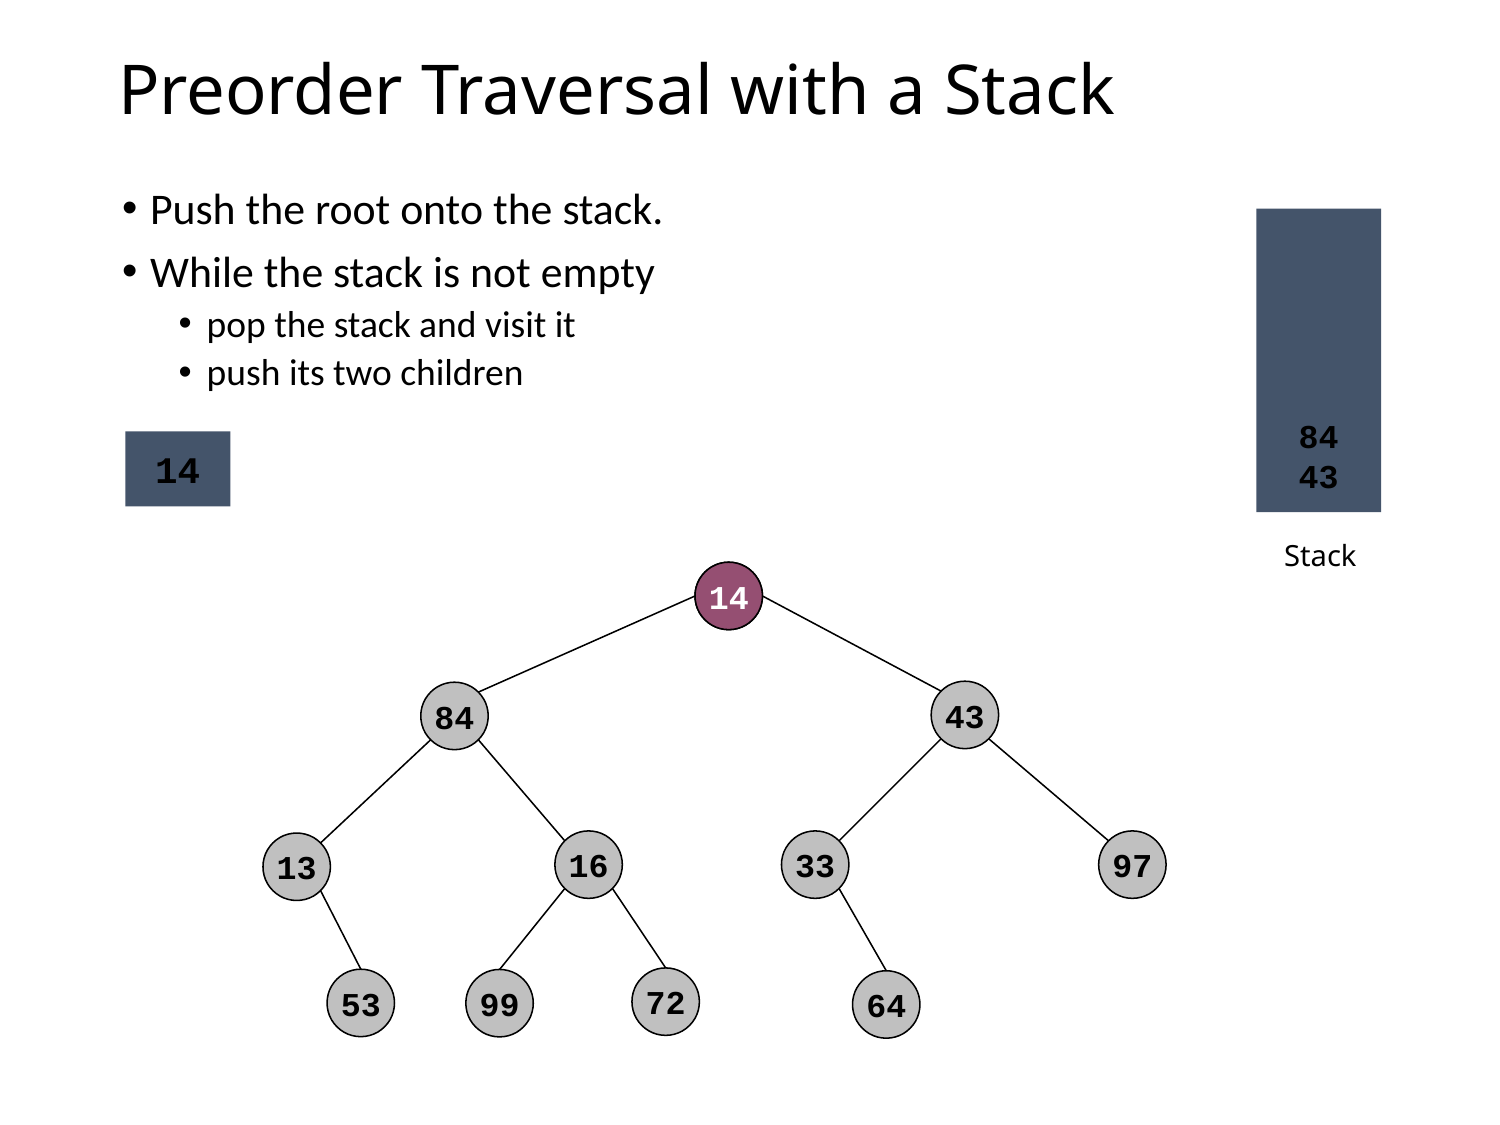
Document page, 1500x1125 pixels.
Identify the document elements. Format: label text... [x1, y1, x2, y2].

text_box 99 [465, 969, 534, 1037]
text_box Preorder Traversal with a Stack [103, 0, 1397, 202]
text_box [478, 596, 696, 693]
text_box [839, 738, 942, 841]
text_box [839, 888, 887, 971]
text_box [320, 739, 431, 843]
text_box 33 [798, 894, 832, 899]
text_box 53 [327, 969, 395, 1037]
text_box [478, 739, 565, 841]
text_box Push the root onto the stack. While the stack is not empty pop the stack and visit it push its two children [107, 179, 1401, 894]
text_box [320, 890, 361, 970]
text_box 97 [1115, 894, 1149, 899]
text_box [762, 596, 942, 692]
text_box 72 [631, 967, 700, 1036]
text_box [612, 888, 666, 968]
text_box 16 [572, 894, 606, 899]
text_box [499, 888, 565, 970]
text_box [988, 738, 1109, 841]
text_box 64 [852, 970, 920, 1039]
text_box 13 [276, 894, 317, 901]
